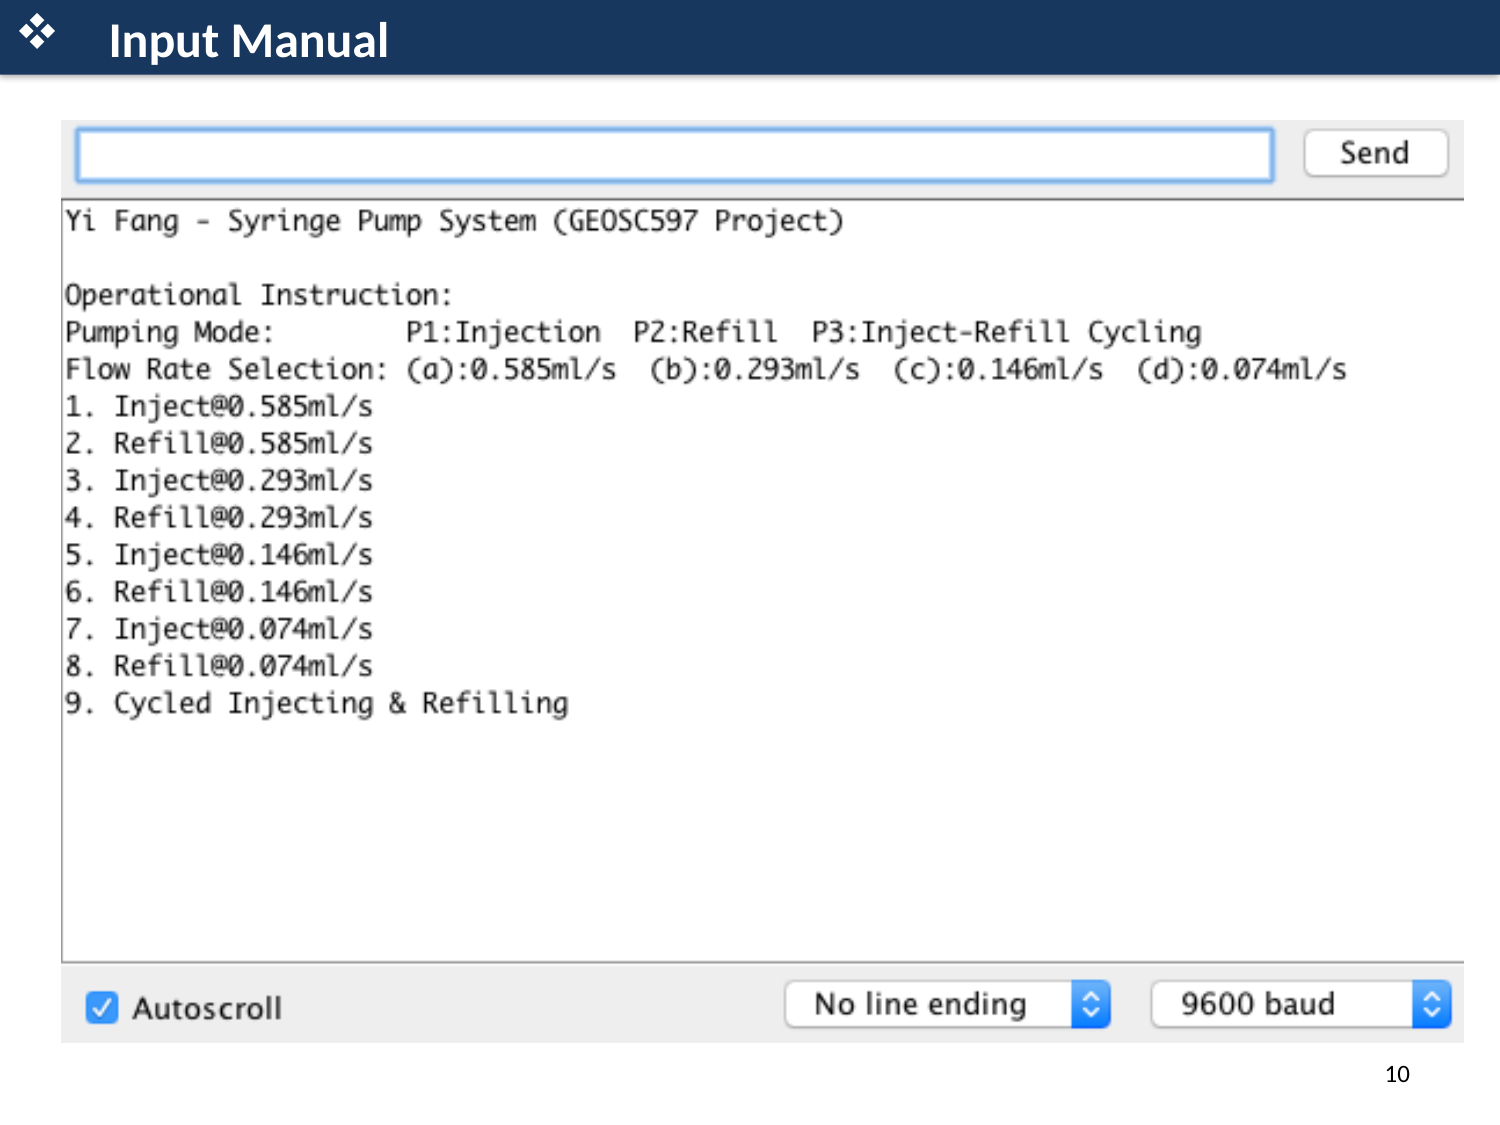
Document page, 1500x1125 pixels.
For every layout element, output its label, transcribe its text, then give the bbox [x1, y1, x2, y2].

picture [61, 120, 1464, 1043]
text_box Input Manual [0, 0, 1500, 75]
slide_number 9 [1074, 1052, 1425, 1103]
